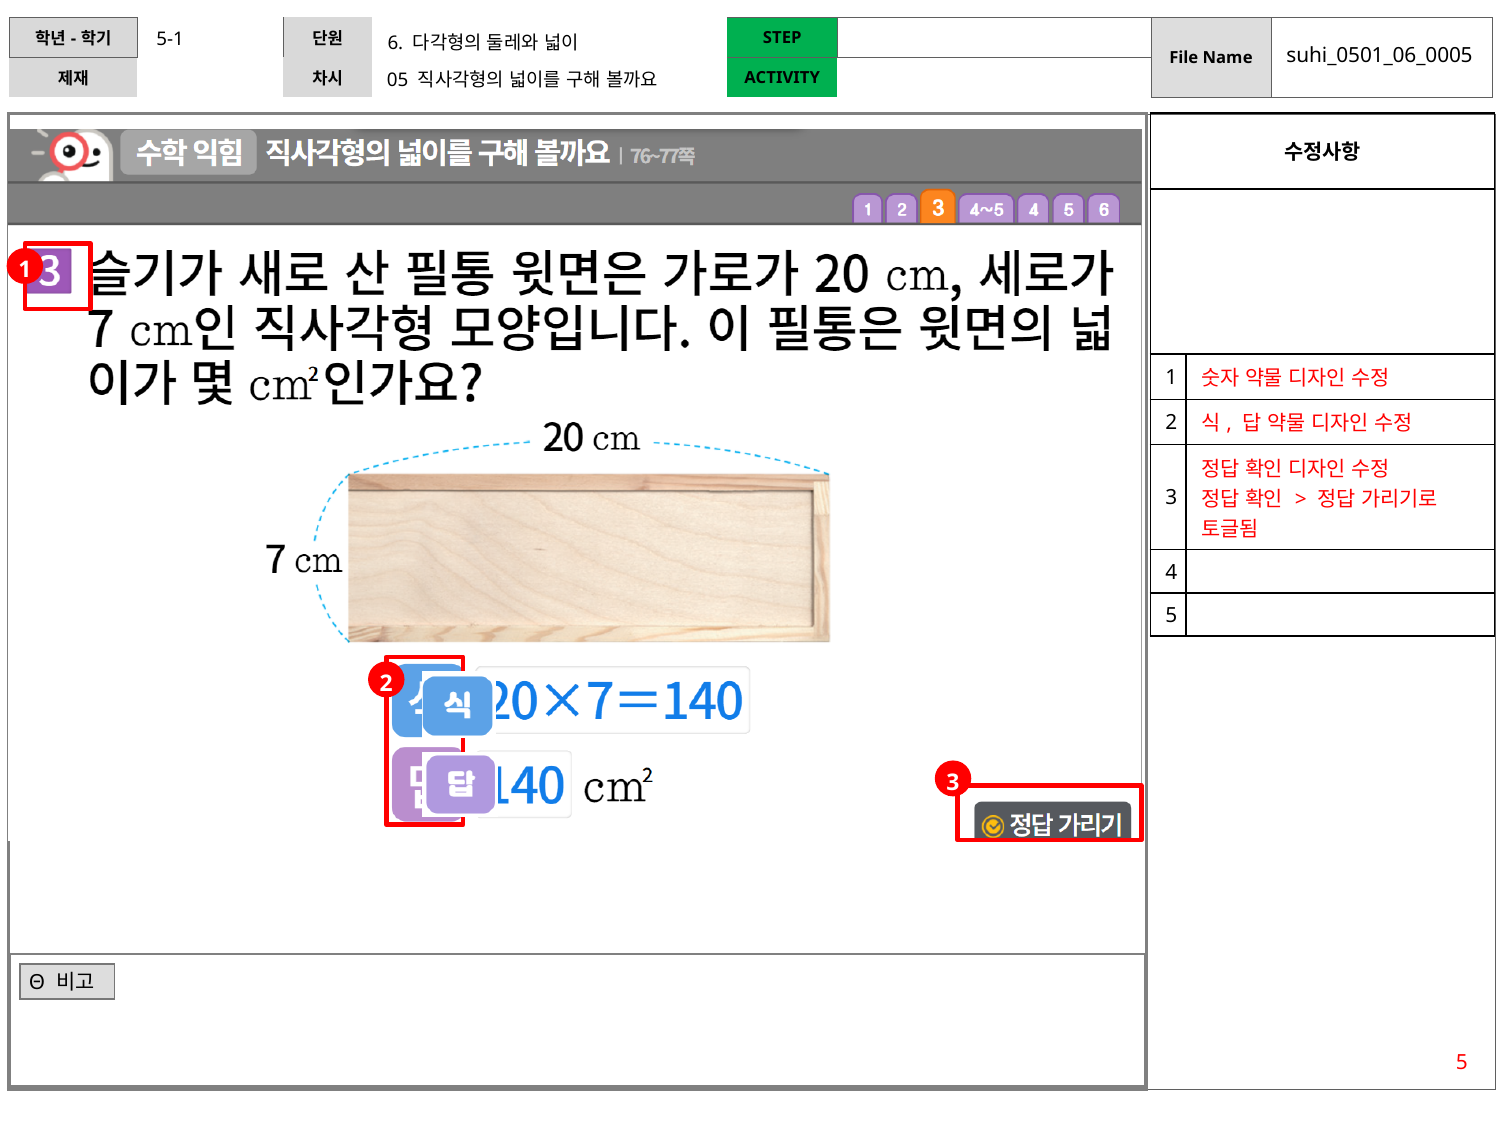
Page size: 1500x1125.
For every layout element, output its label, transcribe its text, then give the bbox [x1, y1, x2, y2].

text_box 6. 다각형의 둘레와 넓이 [372, 23, 828, 48]
text_box suhi_0501_06_0005 [1271, 34, 1500, 75]
text_box 5-1 [141, 18, 284, 55]
table_cell 3 [1151, 445, 1185, 549]
table_cell [1187, 594, 1494, 635]
table_cell 식, 답 약물 디자인 수정 [1187, 400, 1494, 444]
table_cell 5 [1151, 594, 1185, 635]
table_cell [1151, 190, 1494, 353]
table_cell [1187, 550, 1494, 592]
table_header 수정사항 [1151, 114, 1494, 188]
table_cell 정답 확인 디자인 수정 정답 확인 > 정답 가리기로 토글됨 [1187, 445, 1494, 549]
text_box 05 직사각형의 넓이를 구해 볼까요 [372, 60, 821, 96]
table_cell 숫자 약물 디자인 수정 [1187, 355, 1494, 399]
table_cell 4 [1151, 550, 1185, 592]
table_cell 2 [1151, 400, 1185, 444]
table_cell 1 [1151, 355, 1185, 399]
picture [8, 129, 1142, 842]
